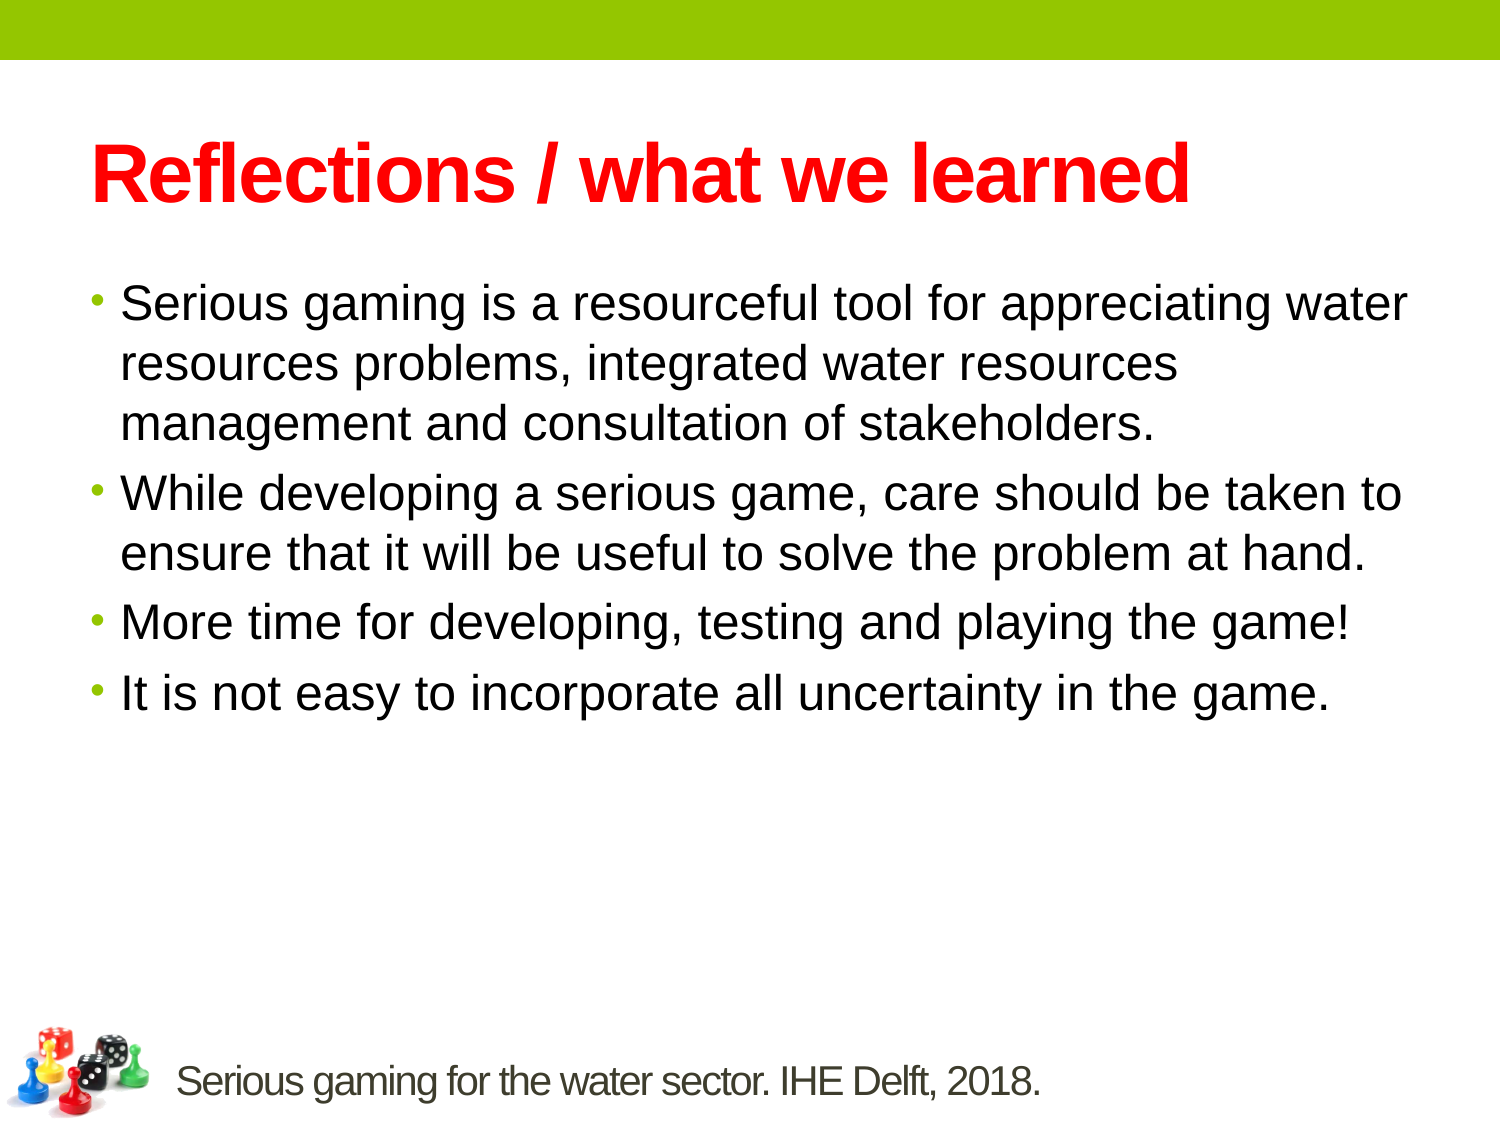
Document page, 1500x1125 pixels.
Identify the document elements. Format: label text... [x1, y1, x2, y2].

picture [0, 999, 191, 1125]
picture [182, 1069, 191, 1079]
list Serious gaming is a resourceful tool for appreciating water resources problems, integrated water resources management and consultation of stakeholders. While developing a serious game, care should be taken to ensure that it will be useful to solve the problem at hand. More time for developing, testing and playing the game! It is not easy to incorporate all uncertainty in the game. [75, 262, 1425, 1063]
title Reflections / what we learned [75, 87, 1425, 250]
